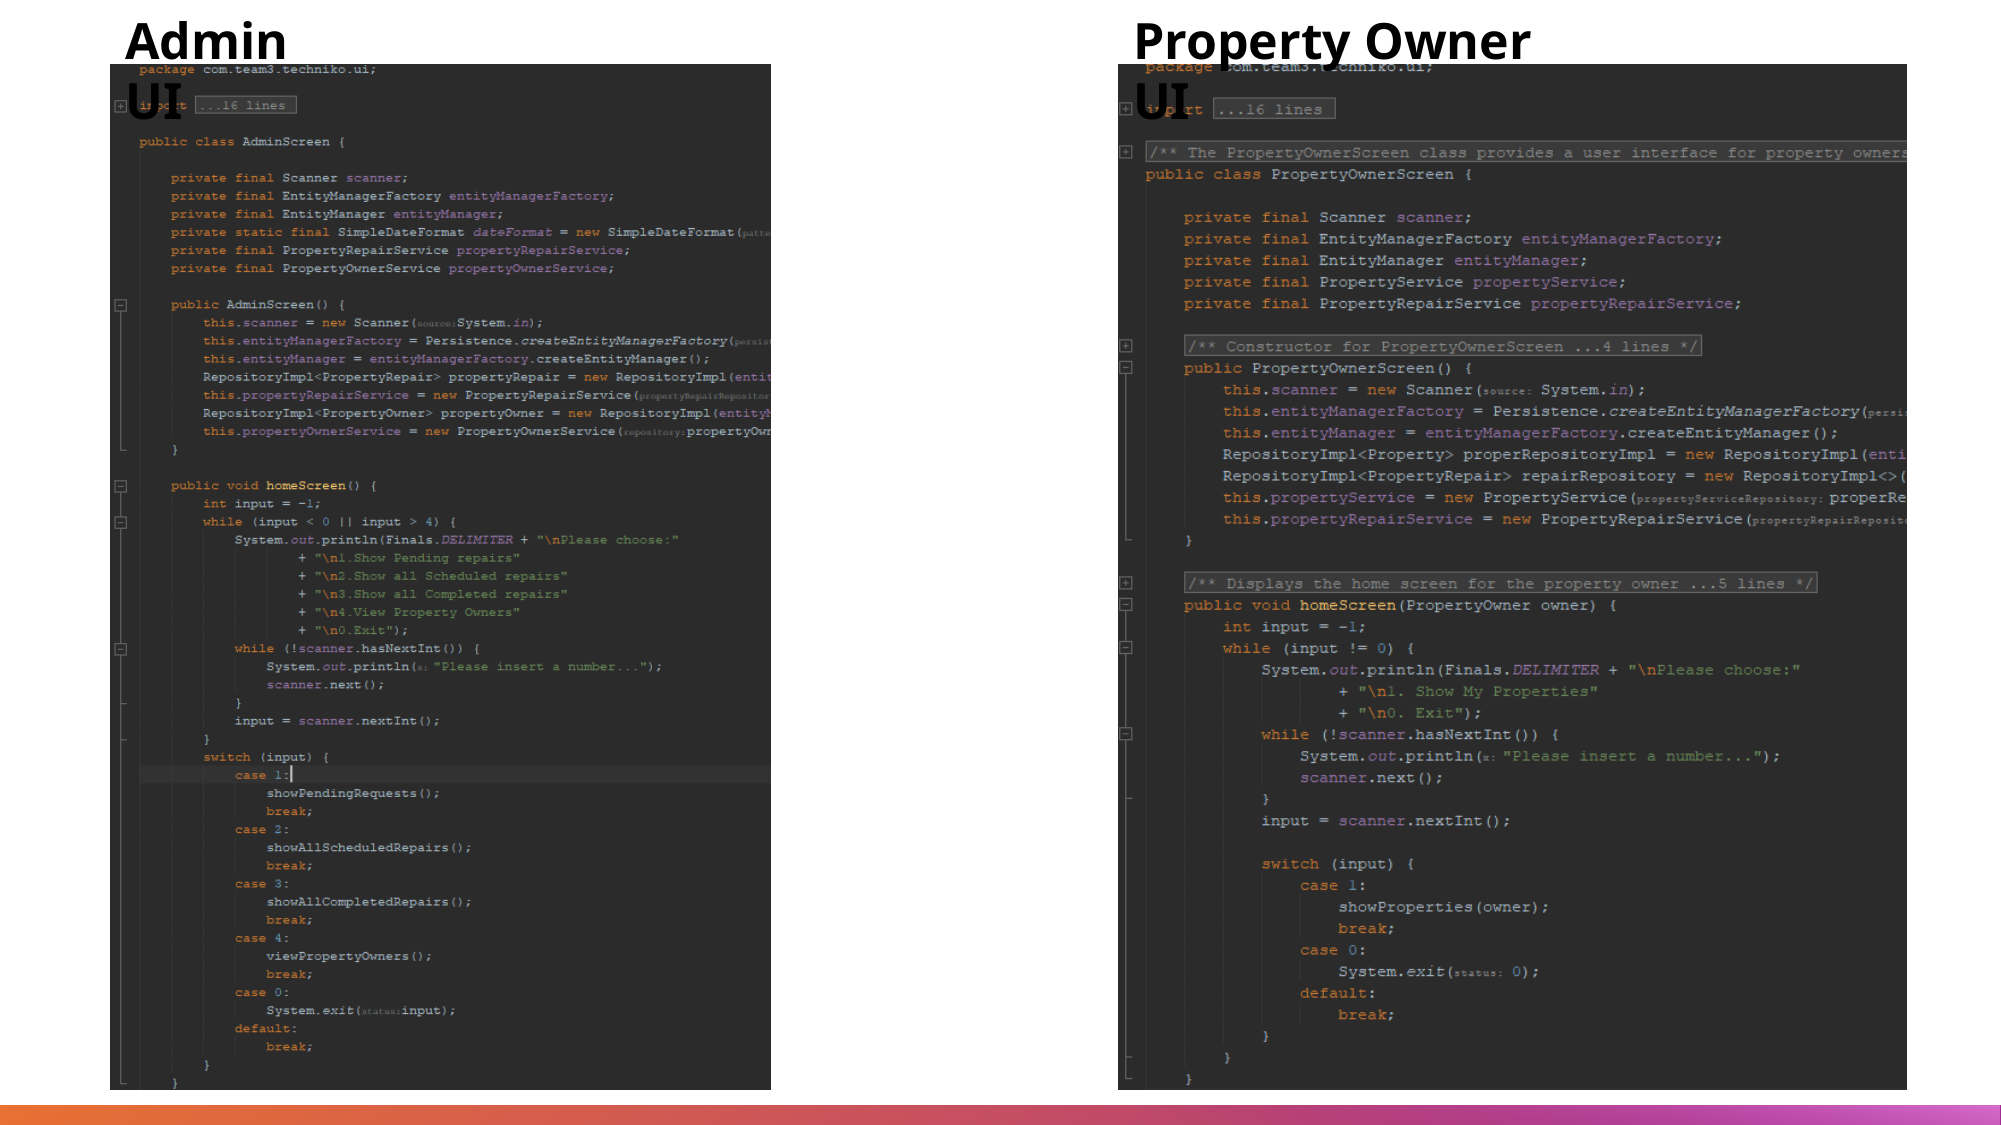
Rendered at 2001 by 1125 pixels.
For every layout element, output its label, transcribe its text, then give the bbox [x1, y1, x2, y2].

picture [109, 64, 771, 1091]
picture [1118, 64, 1907, 1091]
text_box Property Owner UI [1118, 2, 1583, 64]
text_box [0, 1104, 2000, 1125]
text_box Admin UI [110, 2, 359, 64]
